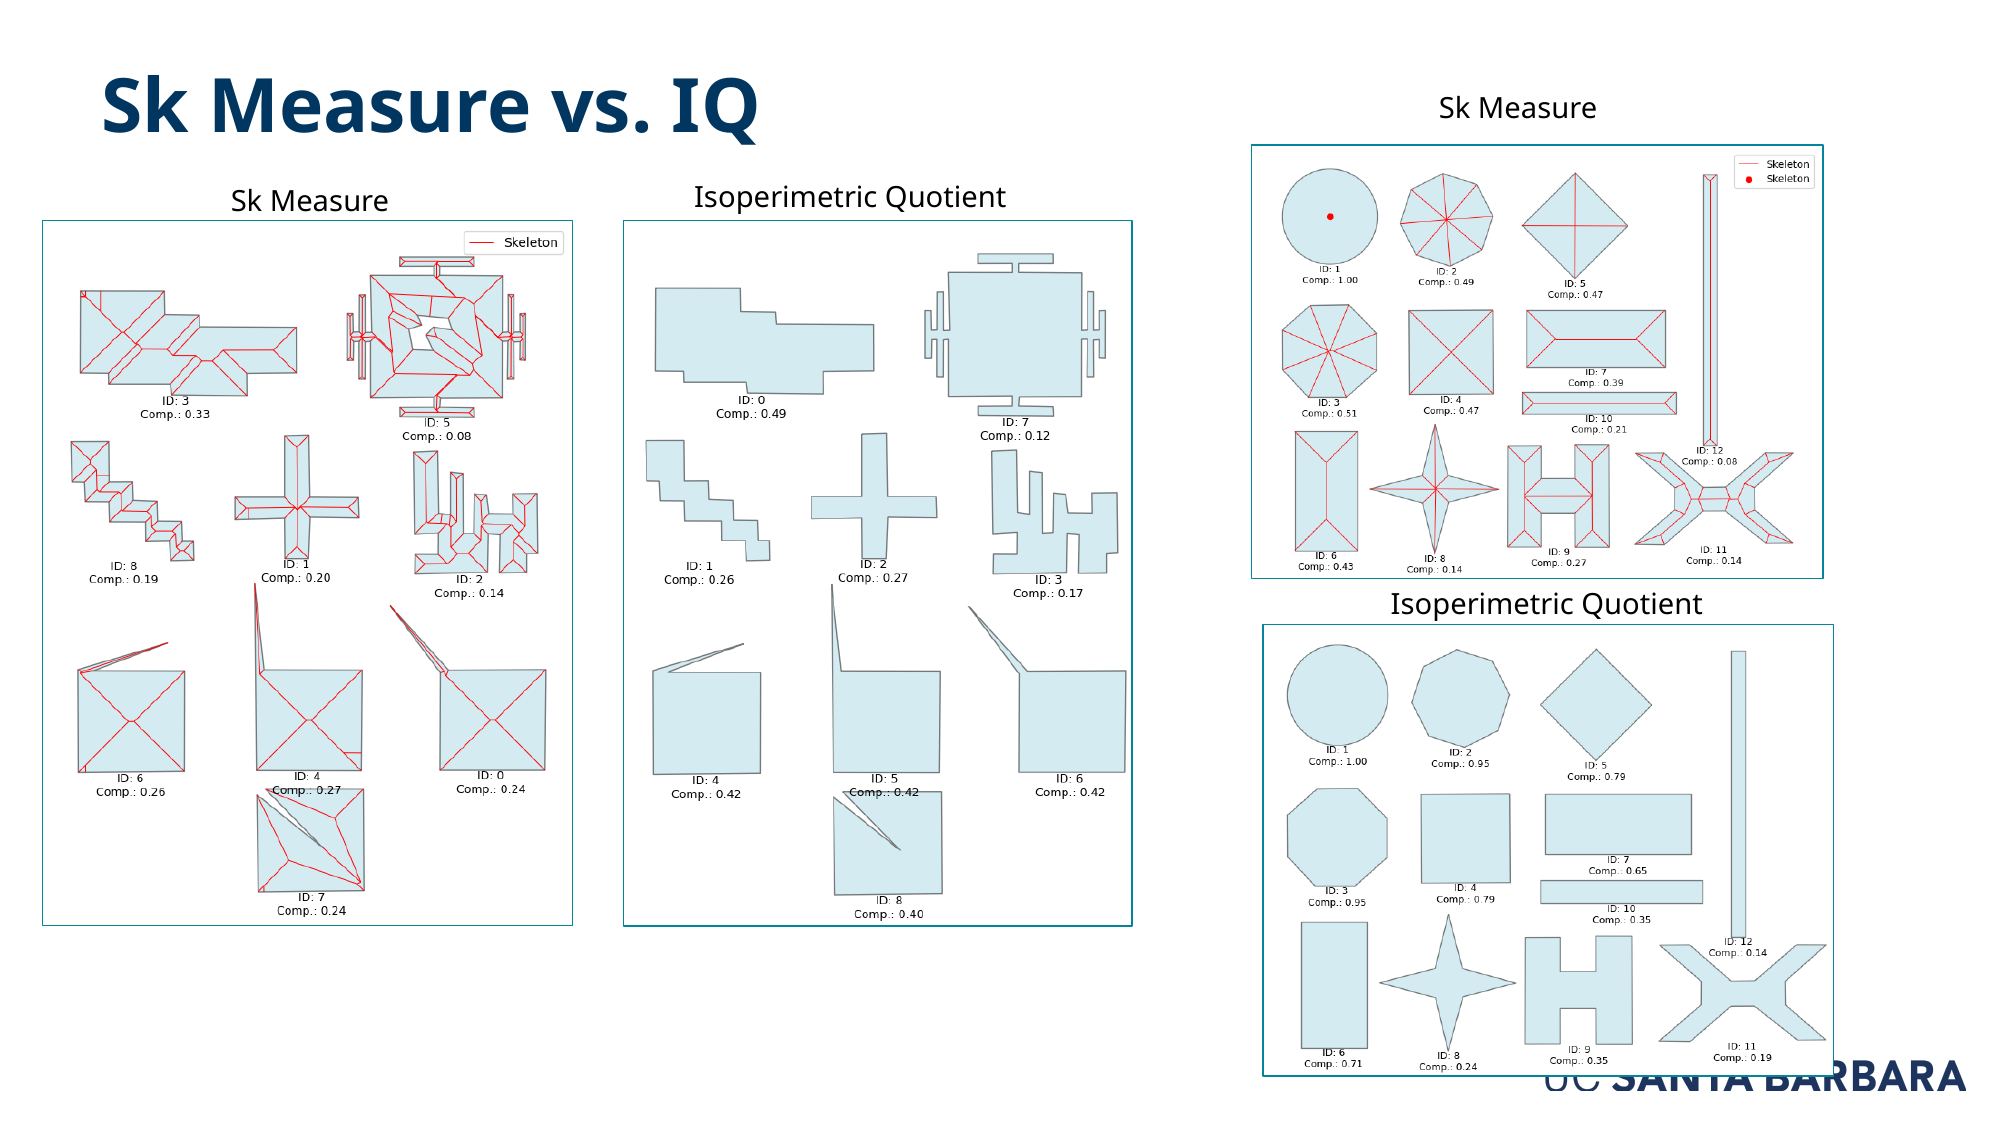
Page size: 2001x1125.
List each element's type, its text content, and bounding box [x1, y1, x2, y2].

picture [1263, 624, 1966, 1091]
picture [42, 220, 573, 926]
picture [623, 221, 1132, 926]
text_box Isoperimetric Quotient [1375, 586, 1722, 623]
picture [1252, 145, 1823, 578]
text_box Sk Measure [1423, 82, 1616, 133]
text_box Isoperimetric Quotient [679, 170, 1025, 219]
title Sk Measure vs. IQ [86, 59, 1914, 245]
text_box Sk Measure [215, 175, 408, 219]
